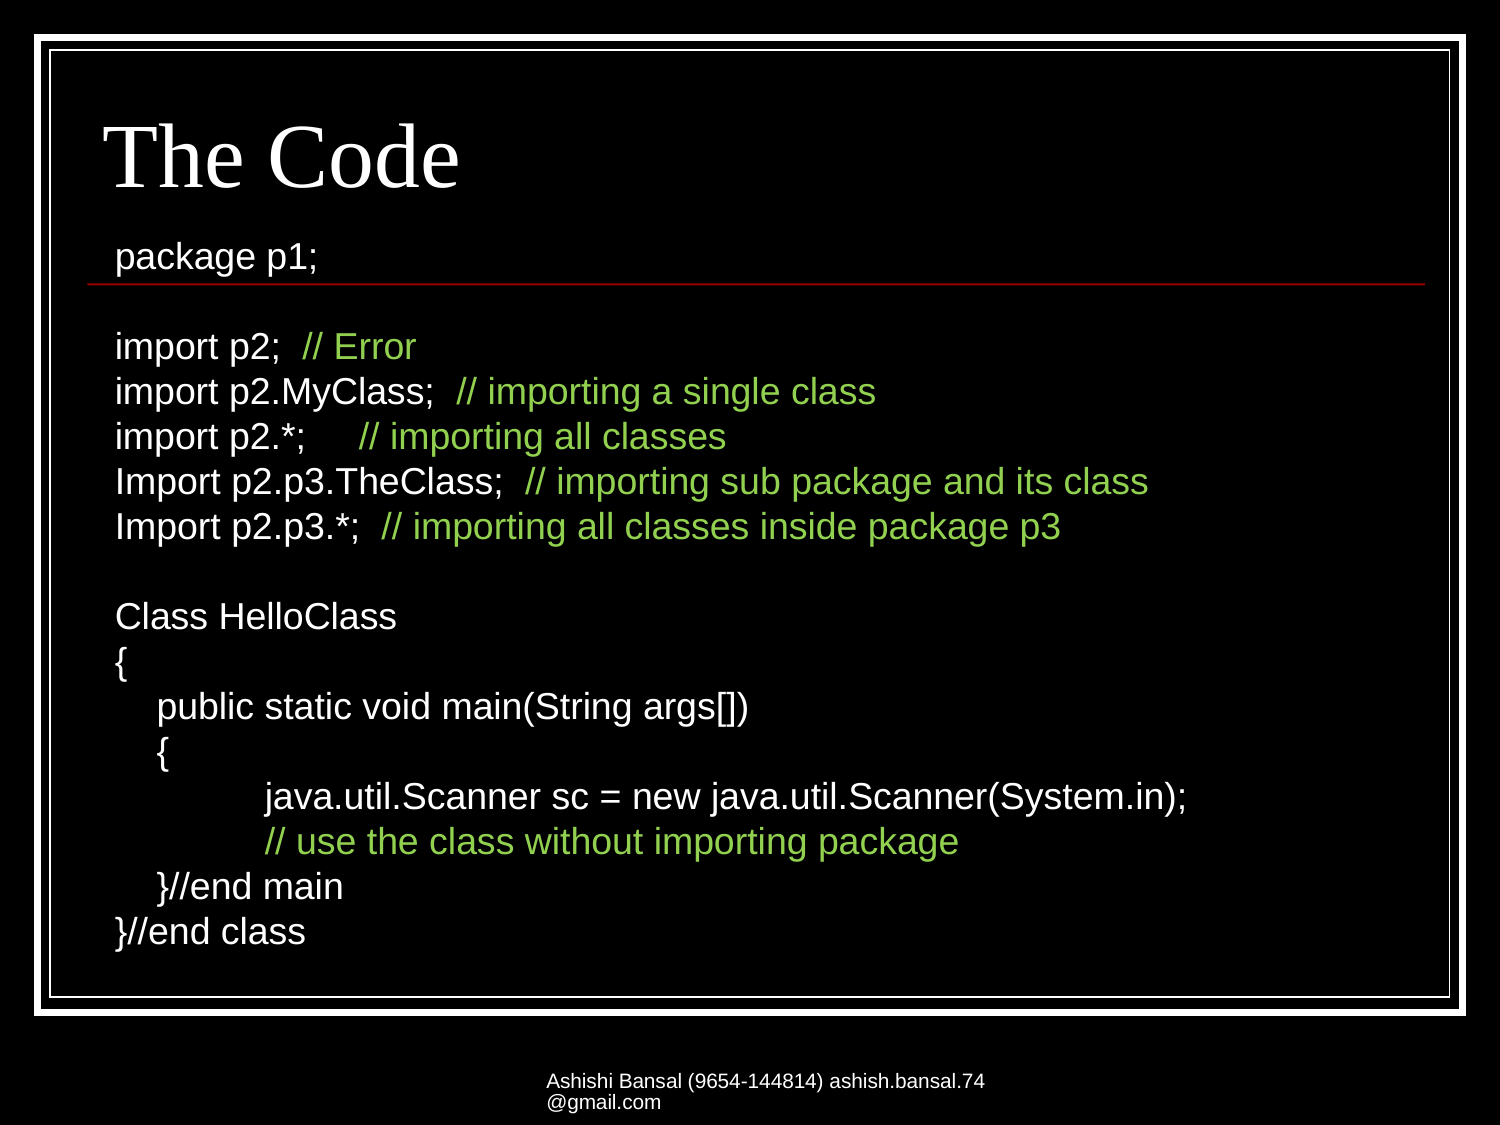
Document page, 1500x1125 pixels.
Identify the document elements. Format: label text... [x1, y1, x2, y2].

footer Ashishi Bansal (9654-144814) ashish.bansal.74@gmail.com [530, 1024, 1007, 1101]
title The Code [87, 77, 1426, 213]
text_box package p1; import p2; // Error import p2.MyClass; // importing a single class import p2.*; // importing all classes Import p2.p3.TheClass; // importing sub package and its class Import p2.p3.*; // importing all classes inside package p3 Class HelloClass { public static void main(String args[]) { java.util.Scanner sc = new java.util.Scanner(System.in); // use the class without importing package }//end main }//end class [99, 224, 1413, 1005]
